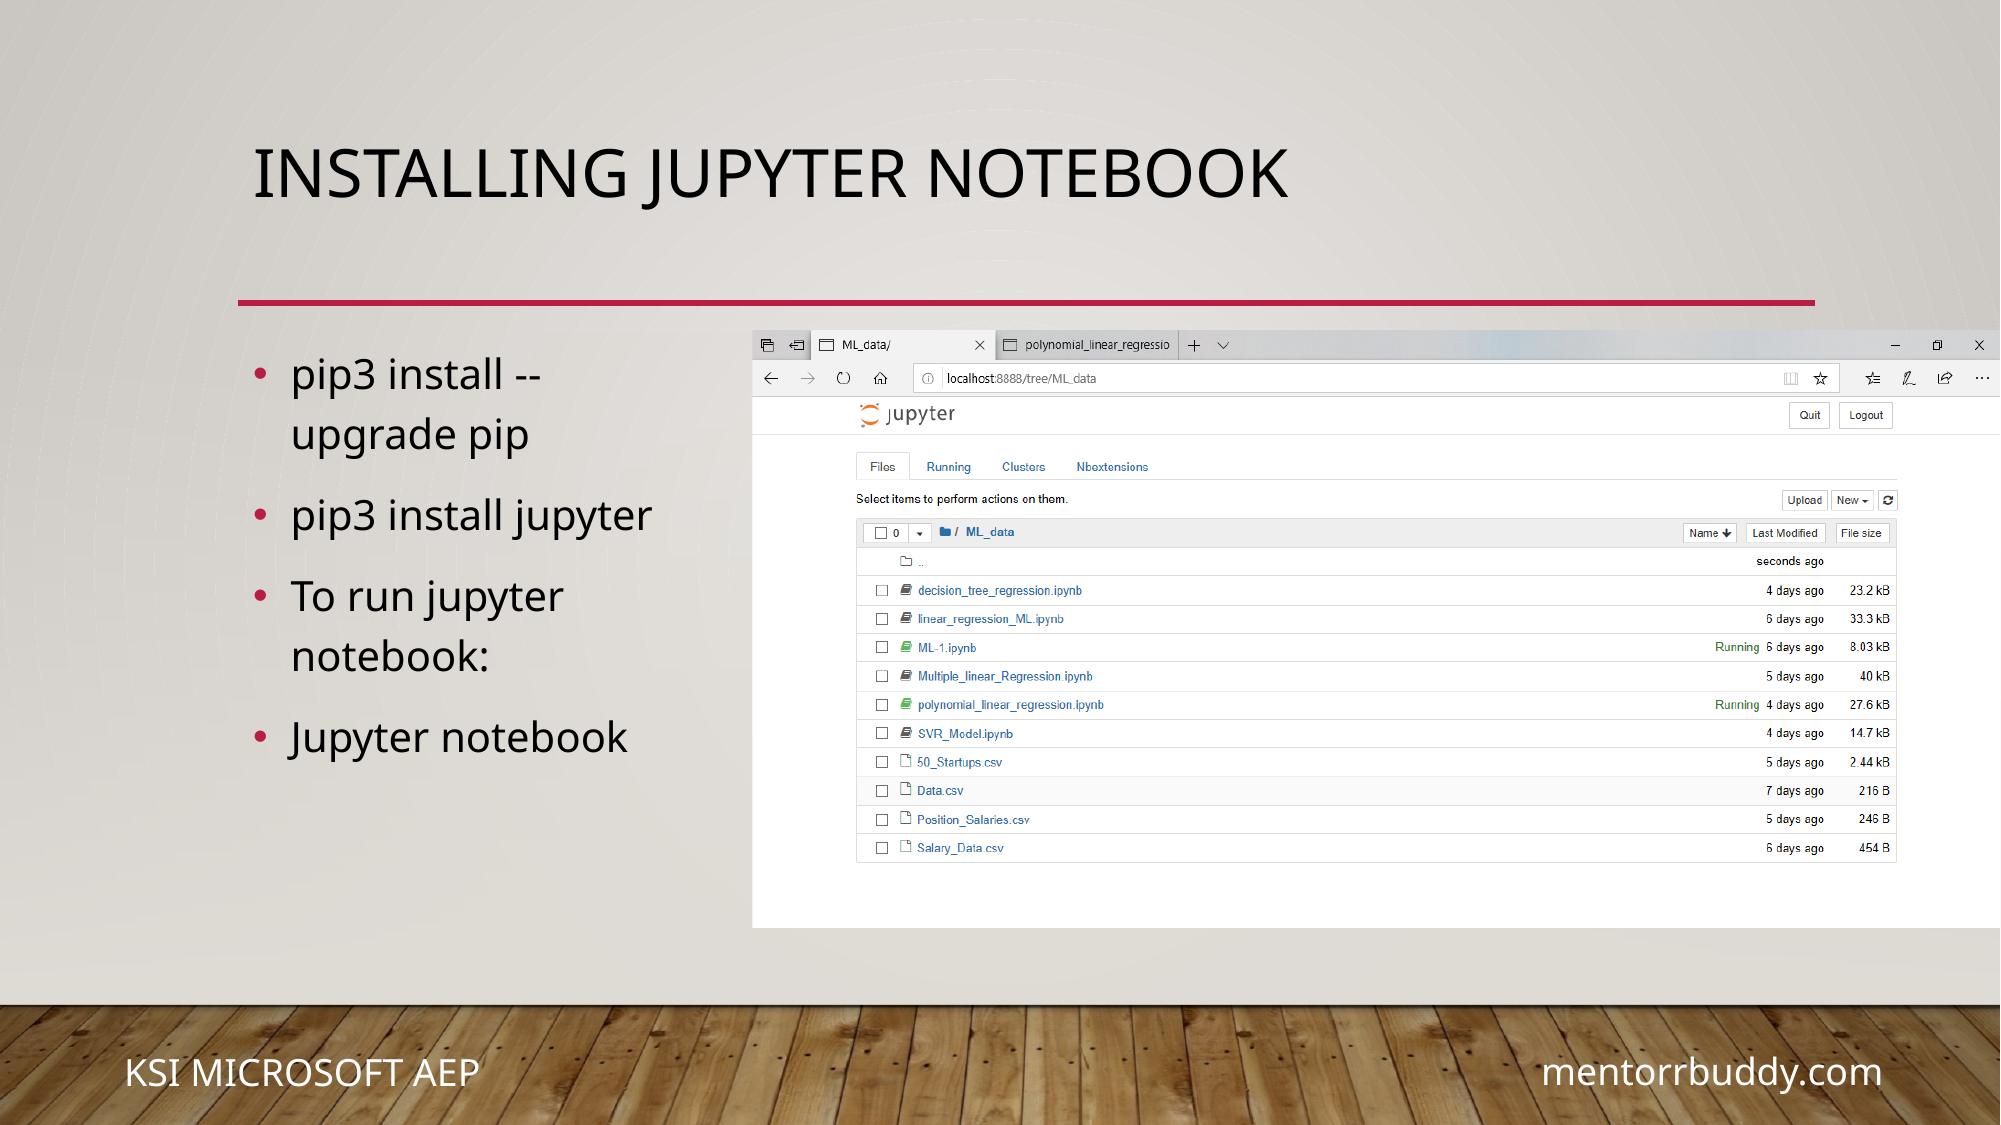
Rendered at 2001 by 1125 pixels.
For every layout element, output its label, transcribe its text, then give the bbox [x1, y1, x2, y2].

picture [0, 1005, 2000, 1125]
list pip3 install --upgrade pip pip3 install jupyter To run jupyter notebook: Jupyter notebook [238, 330, 718, 897]
picture [752, 330, 2000, 929]
title Installing jupyter notebook [238, 131, 1814, 305]
